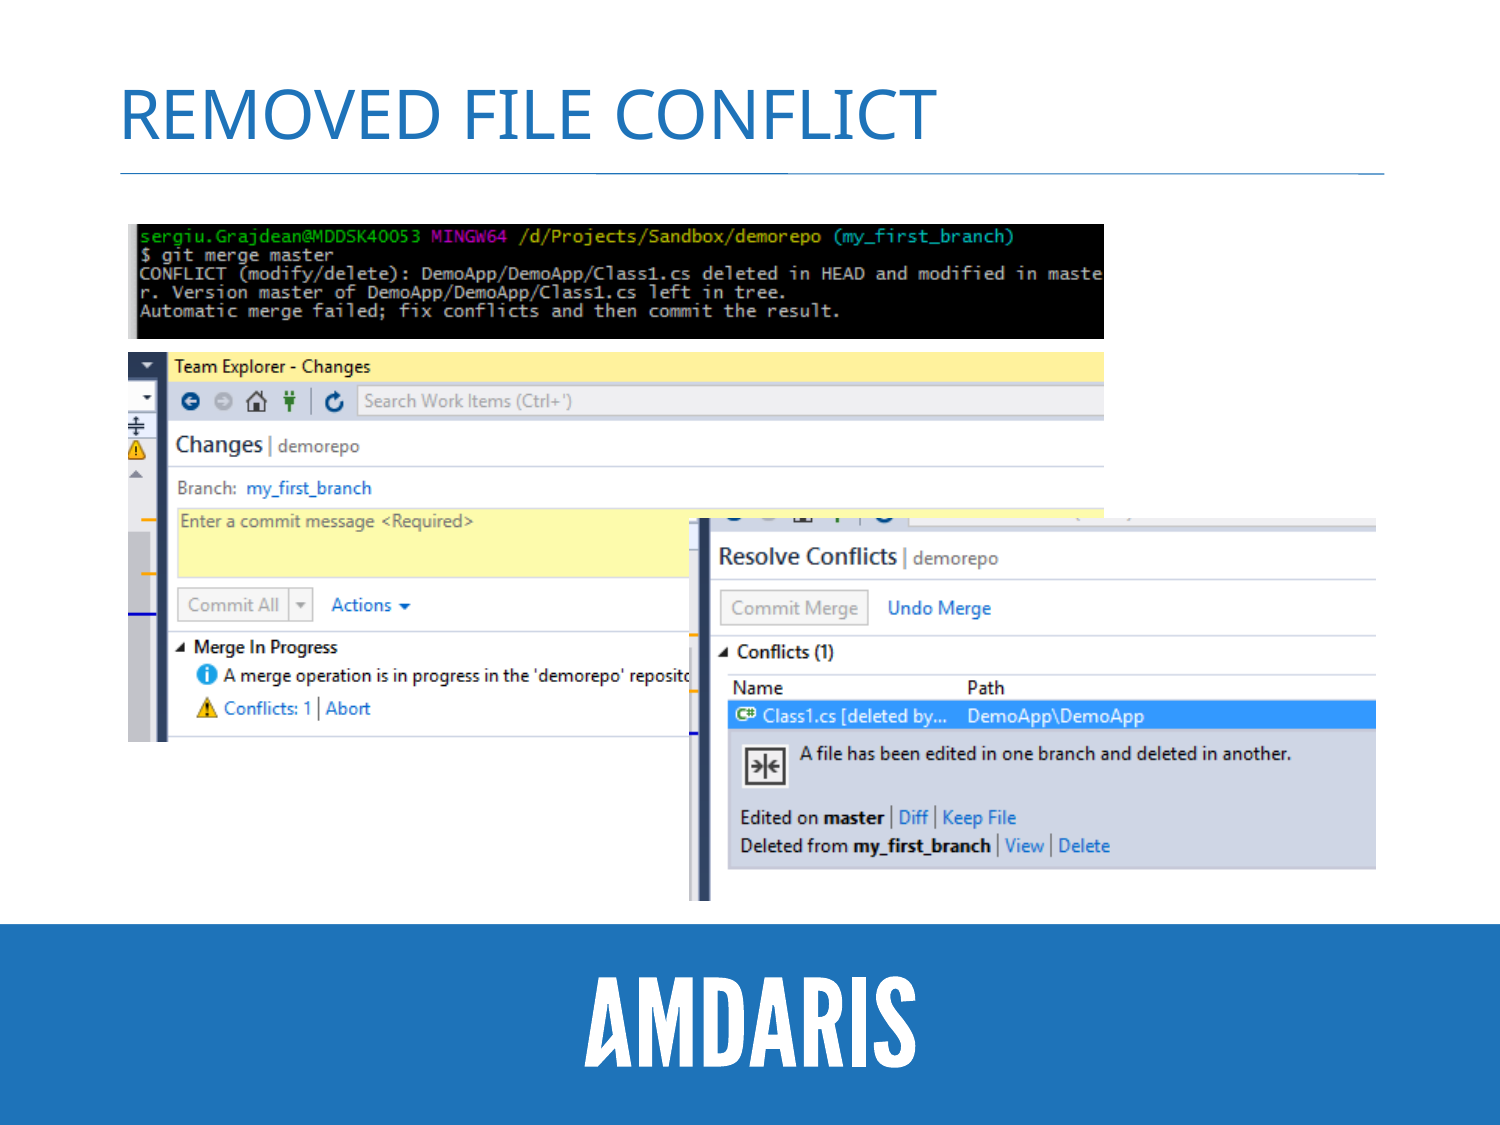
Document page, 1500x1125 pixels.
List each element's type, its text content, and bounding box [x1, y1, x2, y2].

picture [128, 224, 1104, 339]
picture [128, 352, 1376, 901]
title Removed file conflict [103, 59, 1397, 175]
